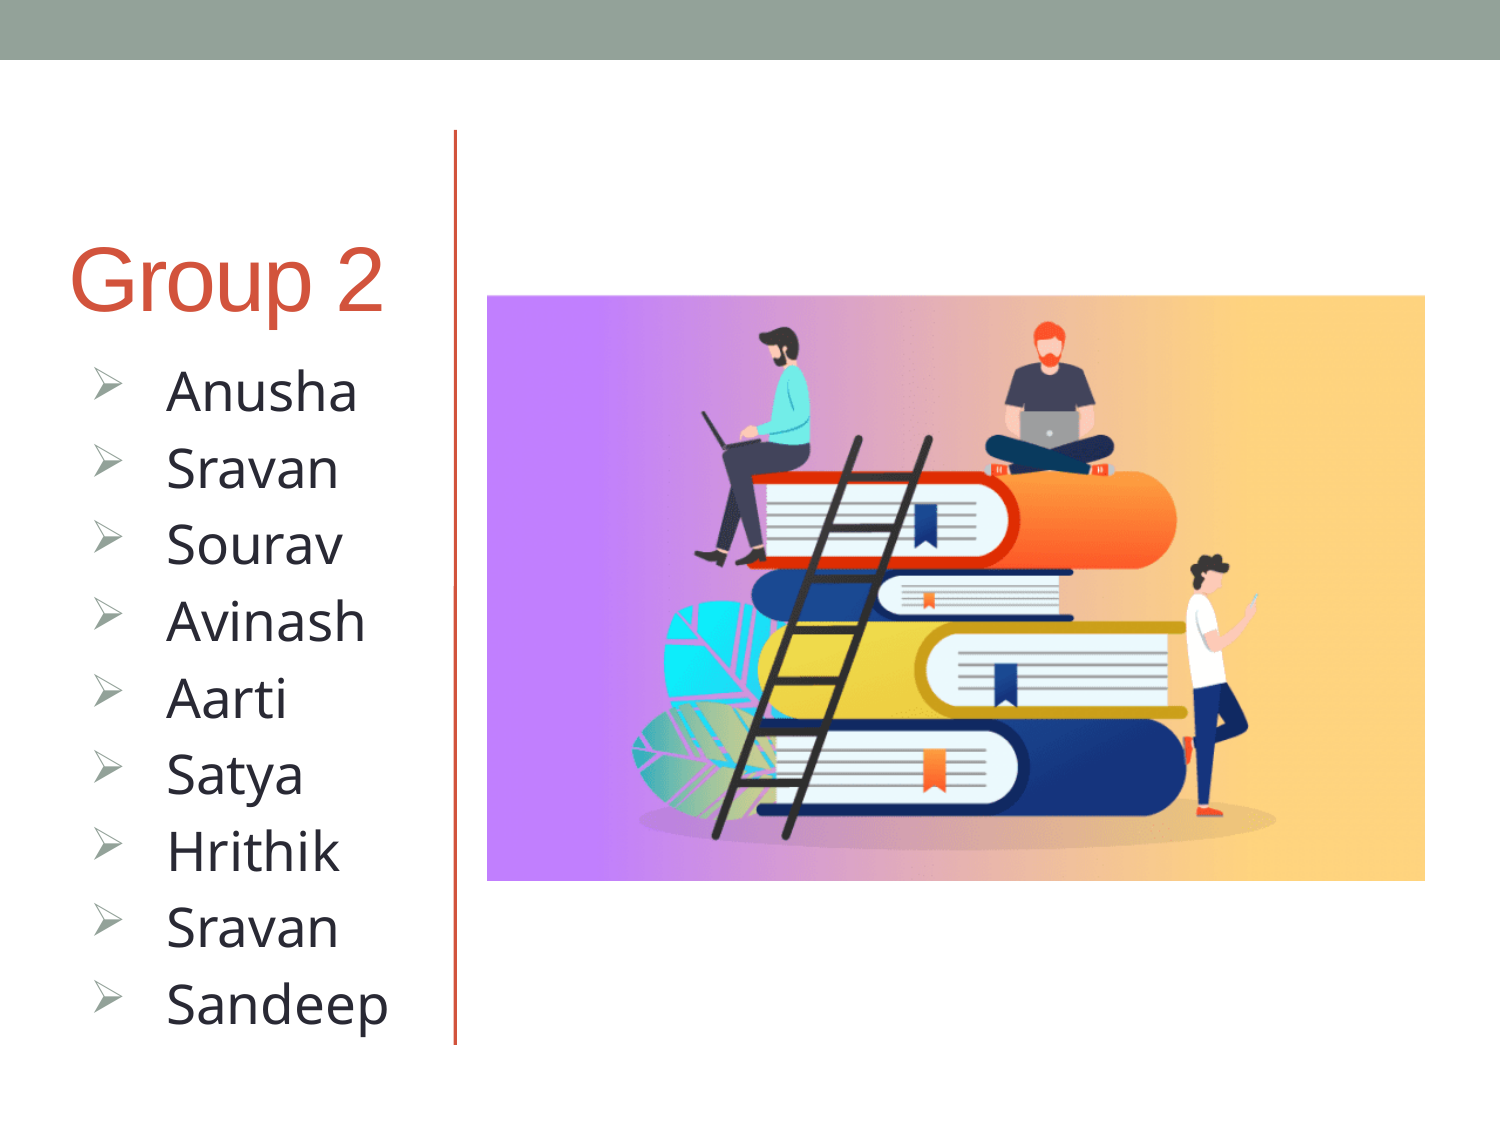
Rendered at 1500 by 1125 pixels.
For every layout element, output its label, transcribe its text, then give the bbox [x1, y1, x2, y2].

list Anusha Sravan Sourav Avinash Aarti Satya Hrithik Sravan Sandeep [75, 349, 426, 1046]
title Group 2 [53, 78, 426, 337]
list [487, 294, 1426, 881]
